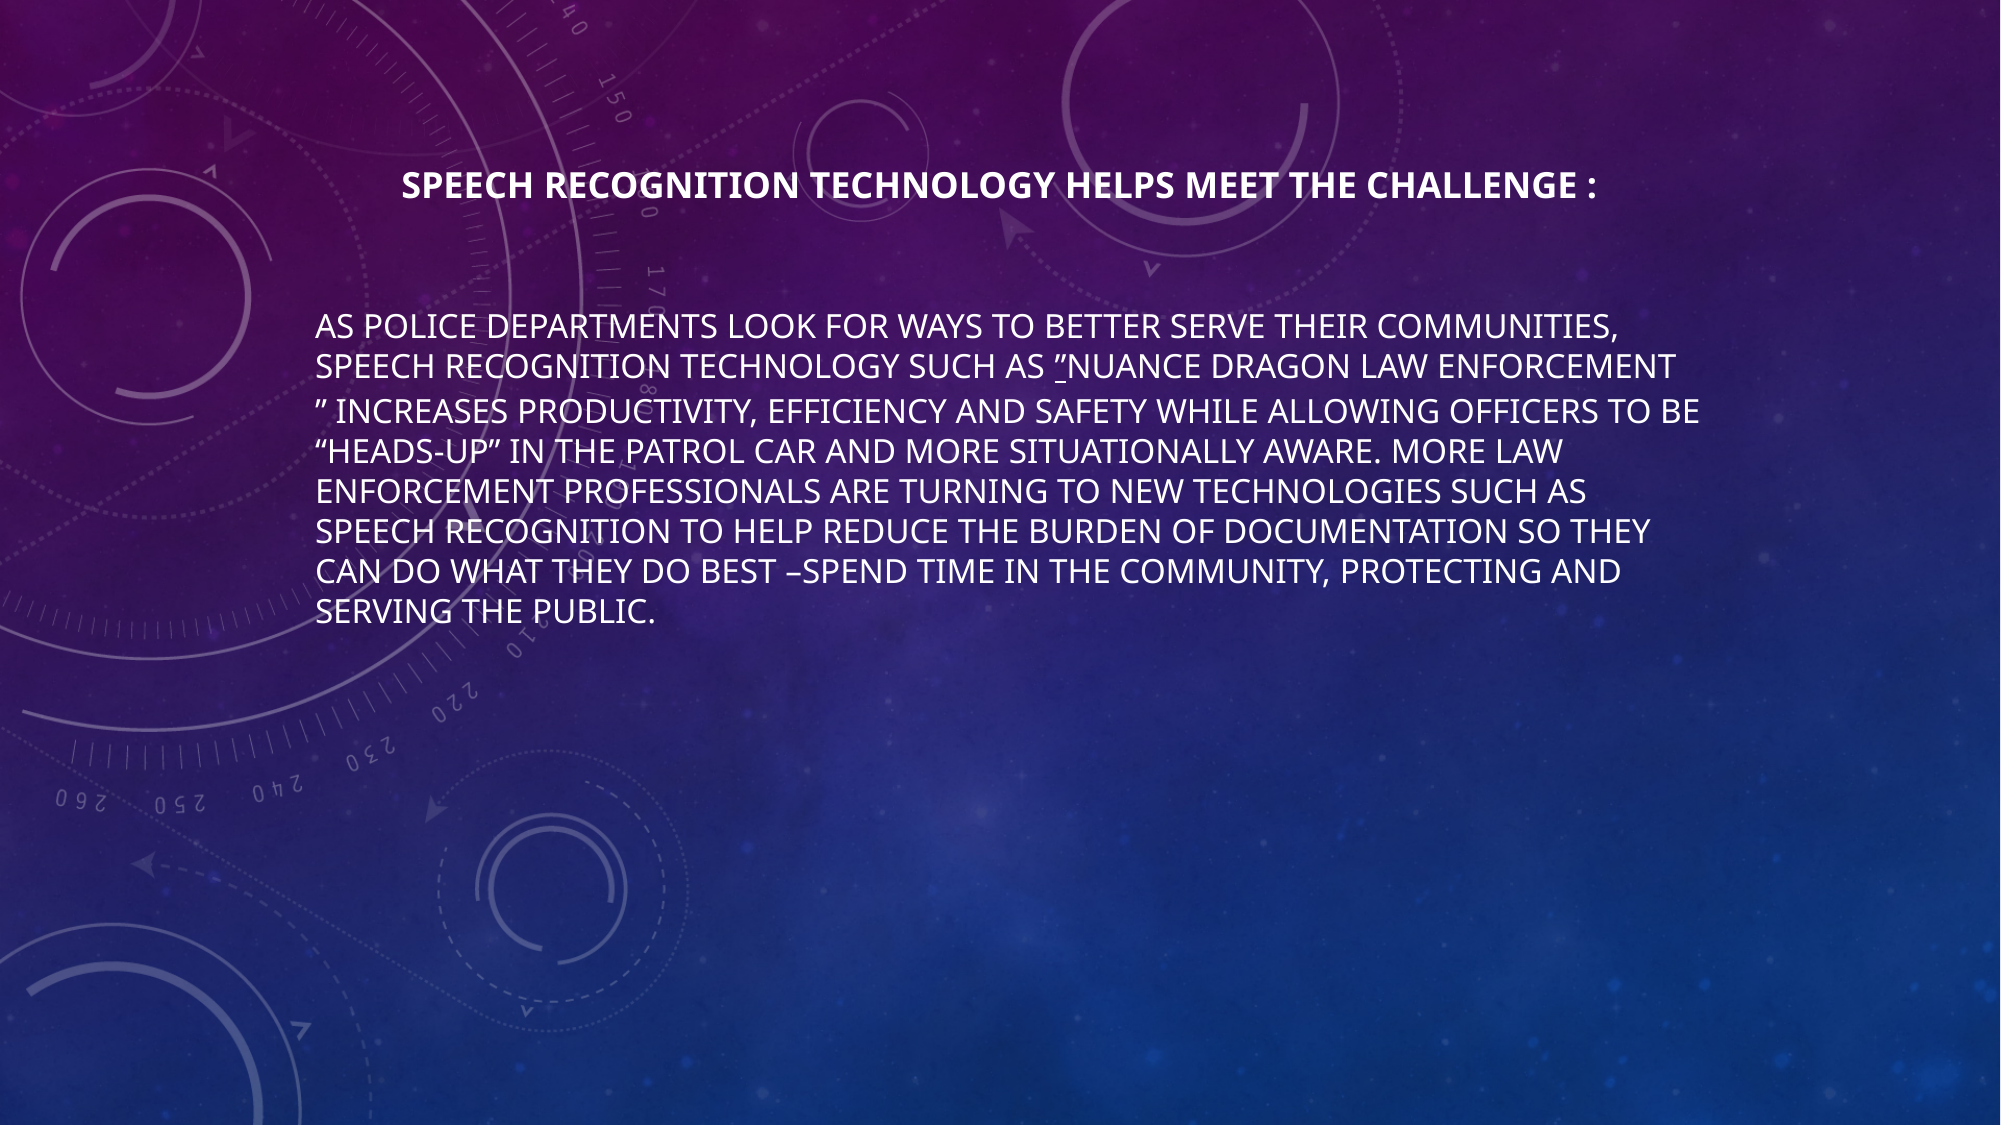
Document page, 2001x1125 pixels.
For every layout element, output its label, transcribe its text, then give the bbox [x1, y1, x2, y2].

picture [0, 0, 2001, 1125]
title Speech recognition technology helps meet the challenge : [132, 97, 1868, 213]
subtitle As police departments look for ways to better serve their communities, speech recognition technology such as ”Nuance Dragon Law Enforcement” increases productivity, efficiency and safety while allowing officers to be “heads-up” in the patrol car and more situationally aware. More law enforcement professionals are turning to new technologies such as speech recognition to help reduce the burden of documentation so they can do what they do best –spend time in the community, protecting and serving the public. [300, 297, 1723, 1125]
